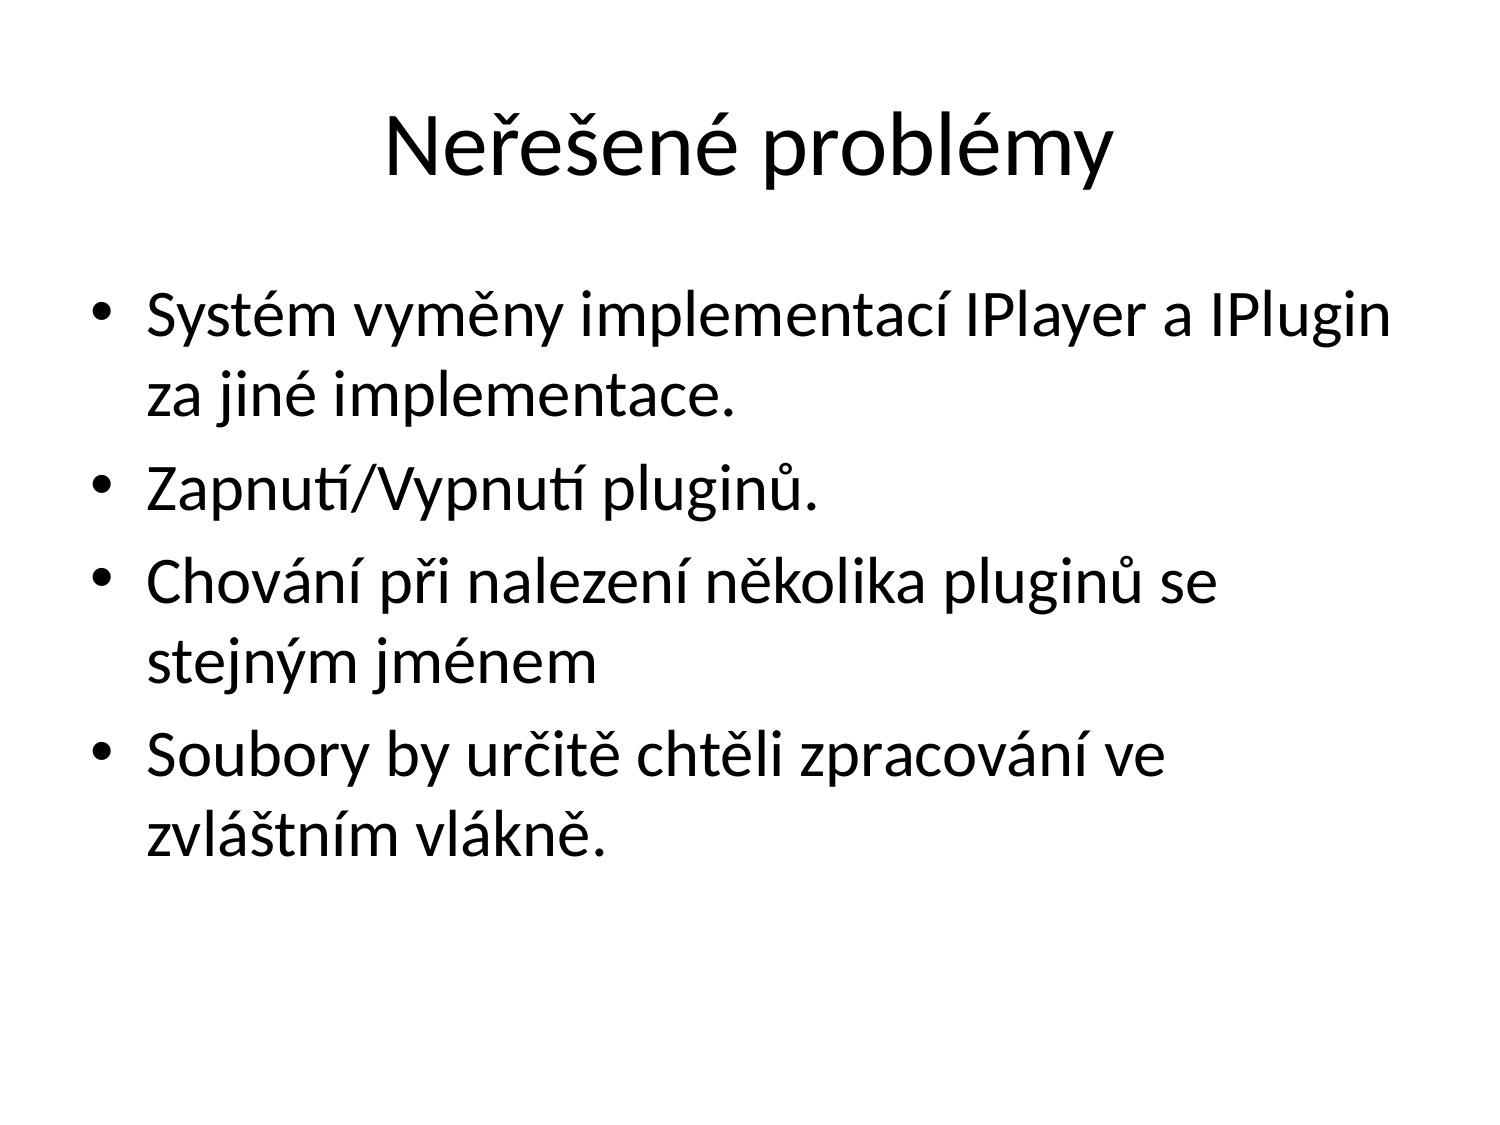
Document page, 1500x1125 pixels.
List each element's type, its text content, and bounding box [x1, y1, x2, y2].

title Neřešené problémy [75, 45, 1425, 233]
list Systém vyměny implementací IPlayer a IPlugin za jiné implementace. Zapnutí/Vypnutí pluginů. Chování při nalezení několika pluginů se stejným jménem Soubory by určitě chtěli zpracování ve zvláštním vlákně. [75, 262, 1425, 1005]
